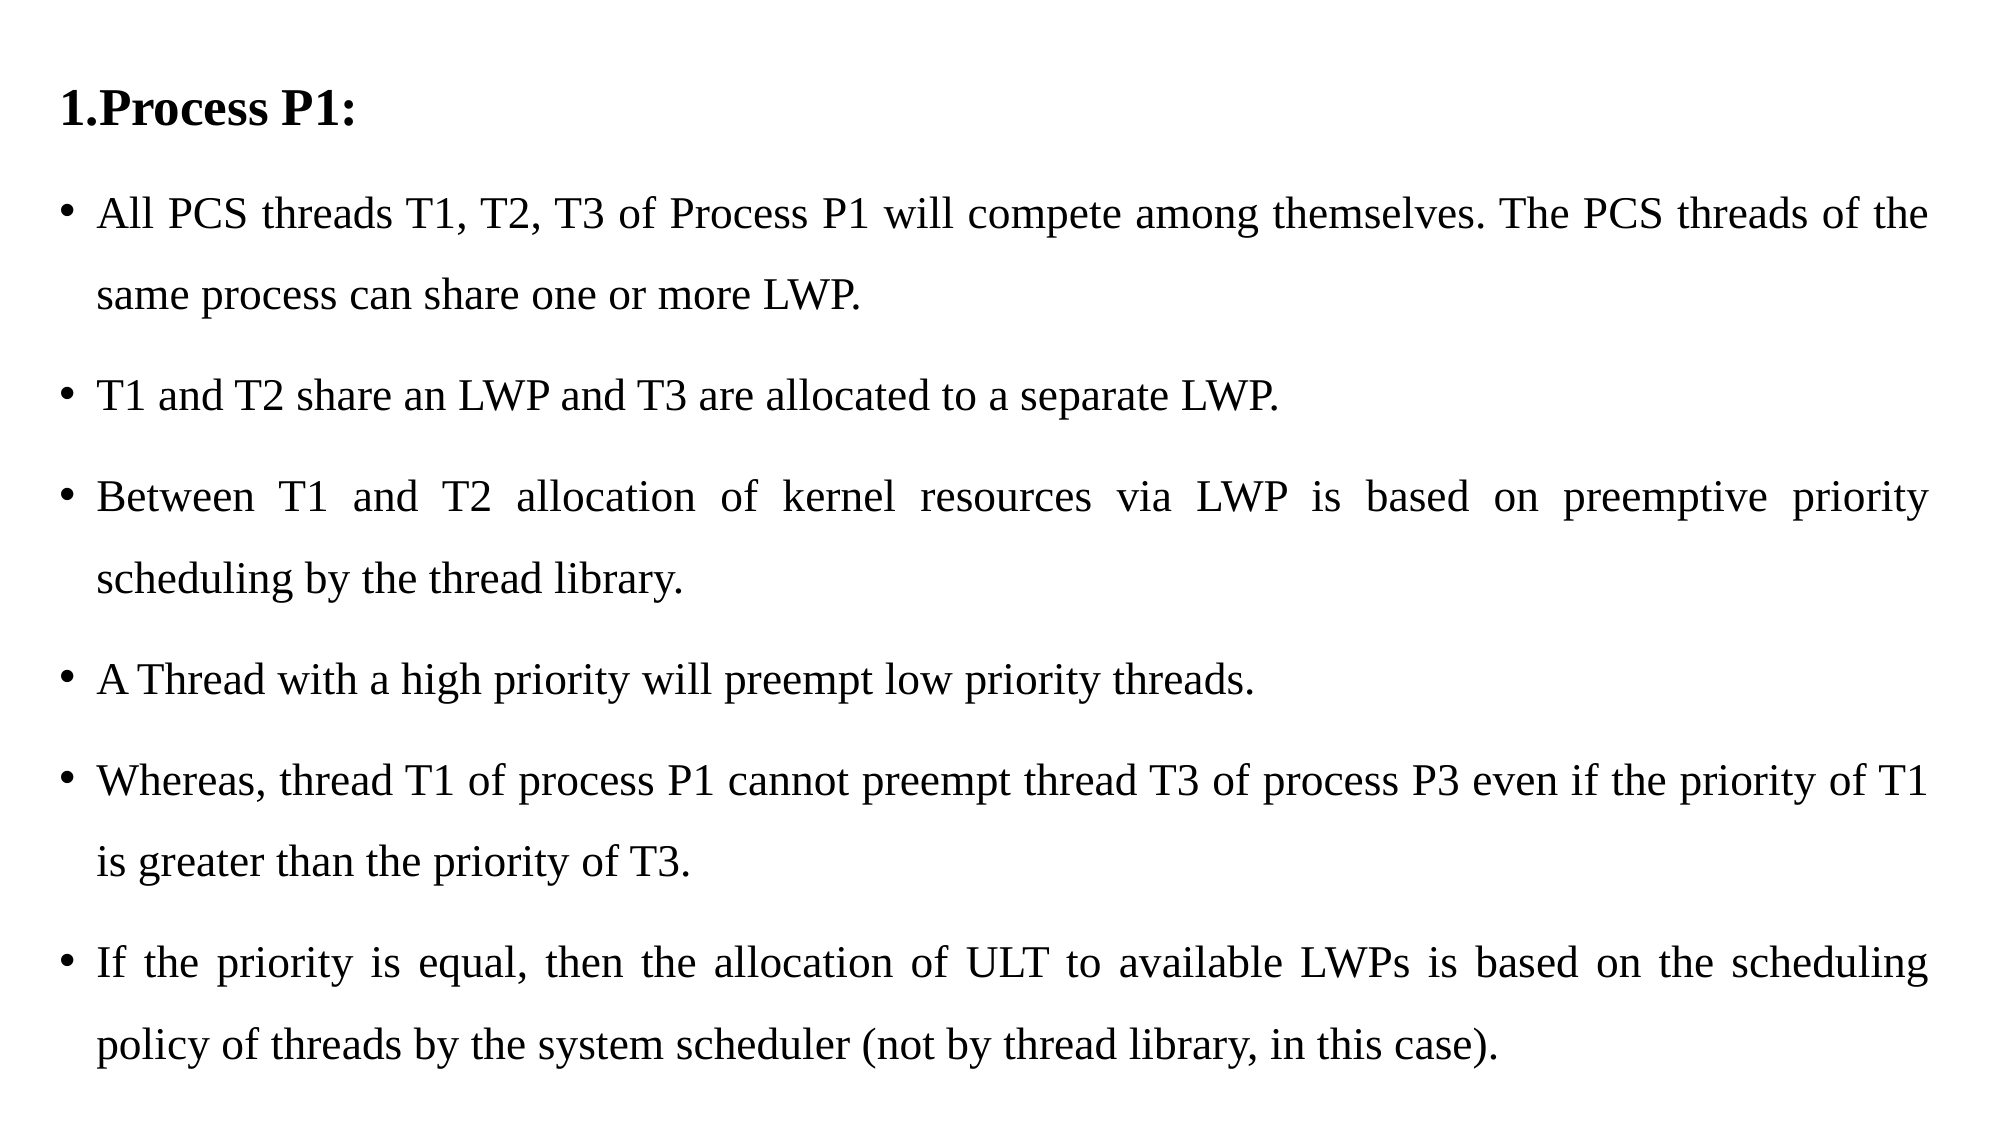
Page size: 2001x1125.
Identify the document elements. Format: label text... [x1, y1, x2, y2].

list 1.Process P1: All PCS threads T1, T2, T3 of Process P1 will compete among themselves. The PCS threads of the same process can share one or more LWP. T1 and T2 share an LWP and T3 are allocated to a separate LWP. Between T1 and T2 allocation of kernel resources via LWP is based on preemptive priority scheduling by the thread library. A Thread with a high priority will preempt low priority threads. Whereas, thread T1 of process P1 cannot preempt thread T3 of process P3 even if the priority of T1 is greater than the priority of T3. If the priority is equal, then the allocation of ULT to available LWPs is based on the scheduling policy of threads by the system scheduler (not by thread library, in this case). [44, 33, 1947, 1087]
